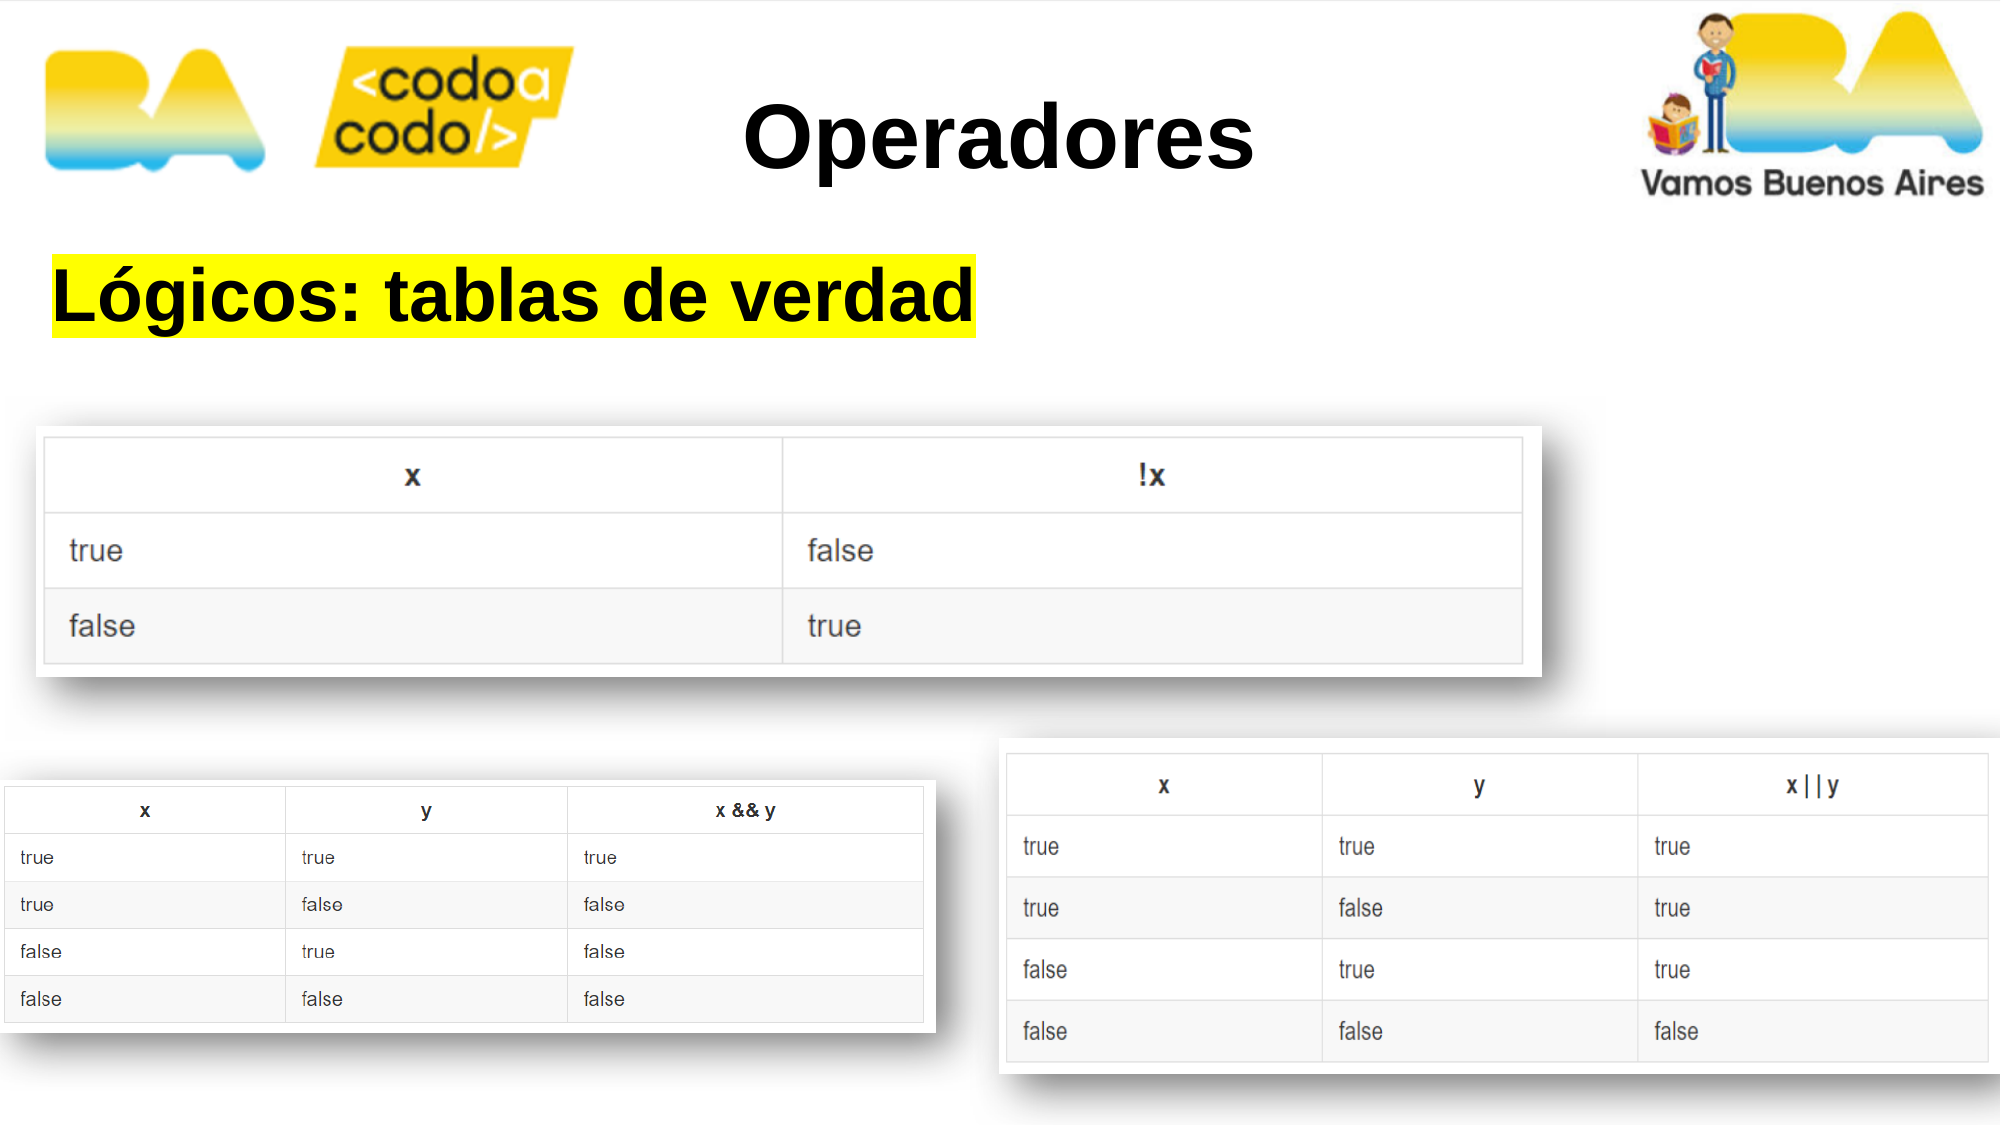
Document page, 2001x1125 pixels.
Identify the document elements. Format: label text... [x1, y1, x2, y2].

text_box Operadores [0, 69, 2000, 195]
text_box Lógicos: tablas de verdad [36, 239, 1968, 664]
picture [0, 0, 2001, 1125]
